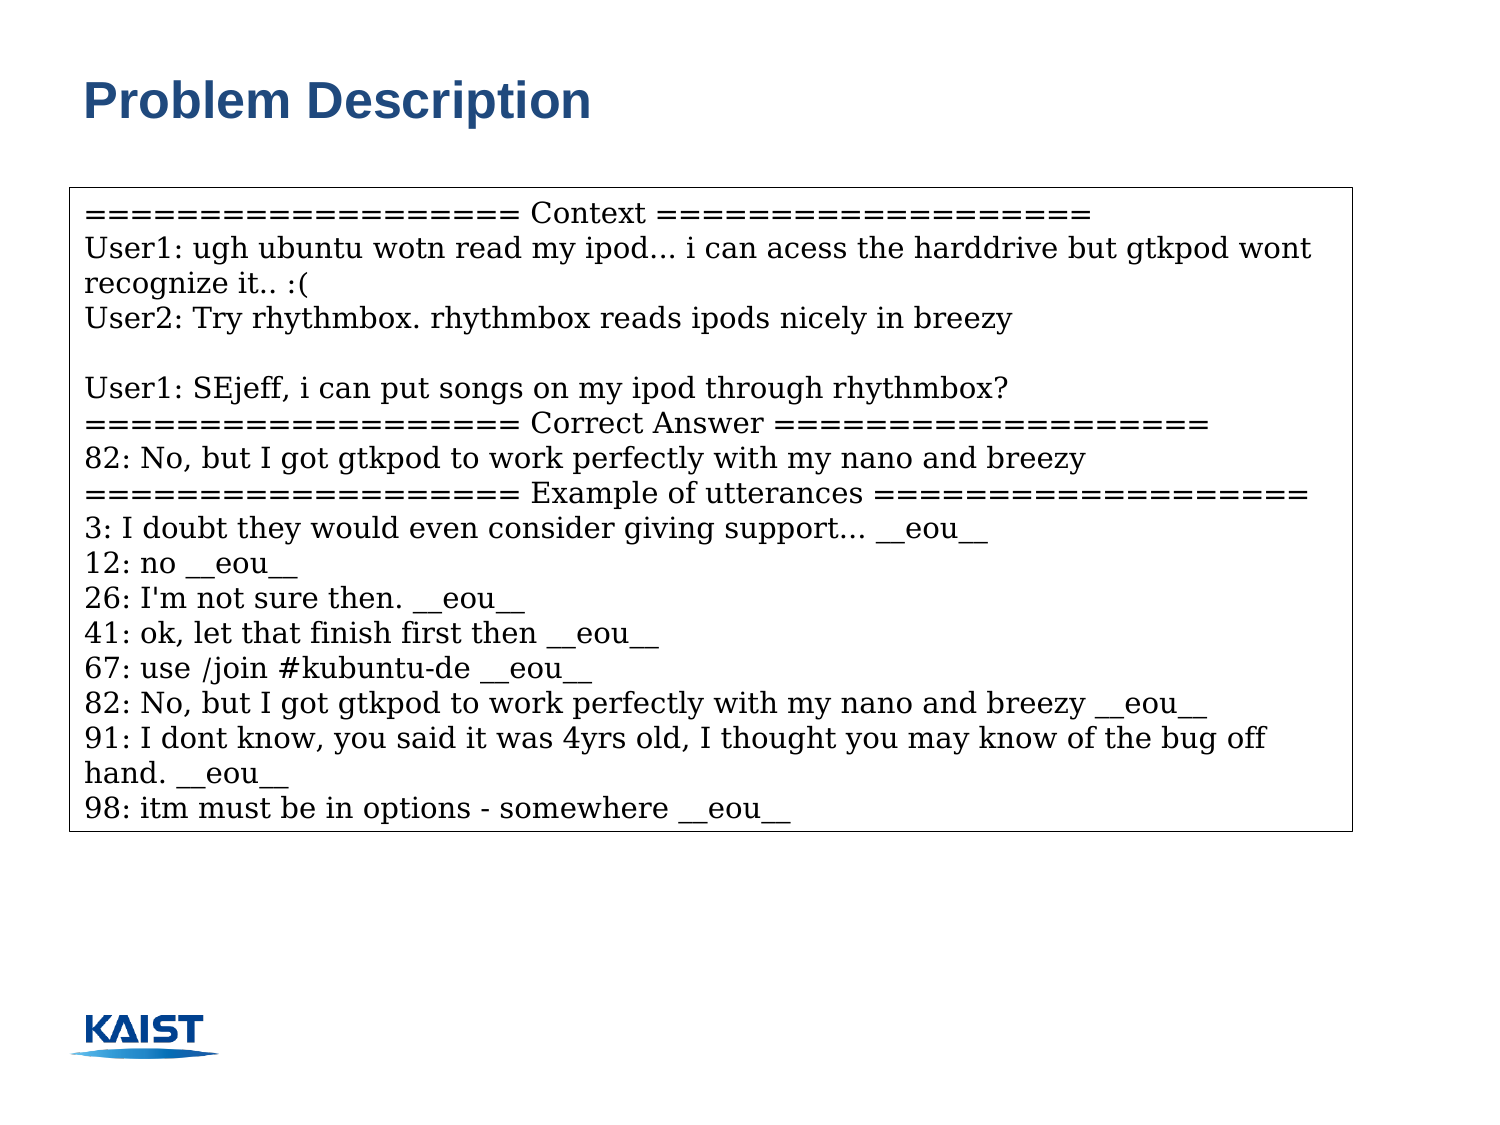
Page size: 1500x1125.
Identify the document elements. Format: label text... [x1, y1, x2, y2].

text_box =================== Context =================== User1: ugh ubuntu wotn read my ipod... i can acess the harddrive but gtkpod wont recognize it.. :( User2: Try rhythmbox. rhythmbox reads ipods nicely in breezy User1: SEjeff, i can put songs on my ipod through rhythmbox? =================== Correct Answer =================== 82: No, but I got gtkpod to work perfectly with my nano and breezy =================== Example of utterances =================== 3: I doubt they would even consider giving support... __eou__ 12: no __eou__ 26: I'm not sure then. __eou__ 41: ok, let that finish first then __eou__ 67: use /join #kubuntu-de __eou__ 82: No, but I got gtkpod to work perfectly with my nano and breezy __eou__ 91: I dont know, you said it was 4yrs old, I thought you may know of the bug off hand. __eou__ 98: itm must be in options - somewhere __eou__ [67, 185, 1355, 833]
text_box Problem Description [69, 58, 621, 137]
picture [68, 1015, 219, 1059]
